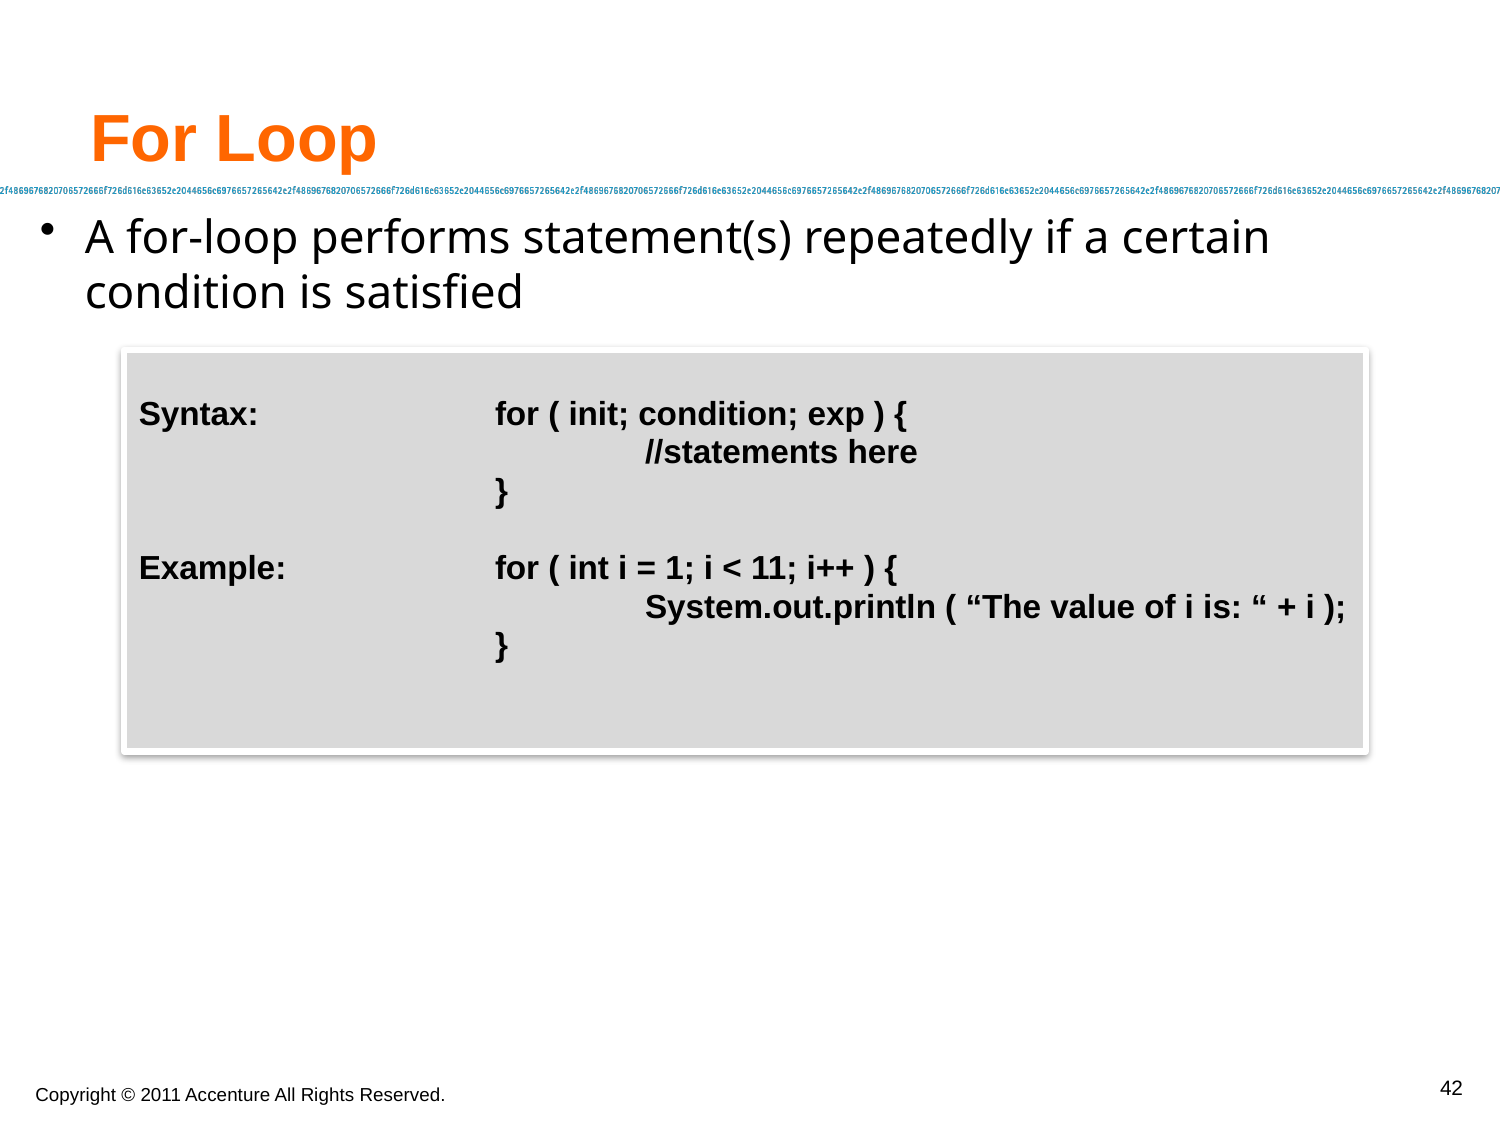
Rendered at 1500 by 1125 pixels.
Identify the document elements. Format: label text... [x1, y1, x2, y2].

text_box Syntax: for ( init; condition; exp ) { //statements here } Example: for ( int i = 1; i < 11; i++ ) { System.out.println ( “The value of i is: “ + i ); } [121, 347, 1369, 755]
text_box 42 [1200, 1062, 1478, 1107]
list A for-loop performs statement(s) repeatedly if a certain condition is satisfied [24, 199, 1413, 1076]
picture [0, 186, 1500, 194]
title For Loop [74, 32, 1413, 183]
